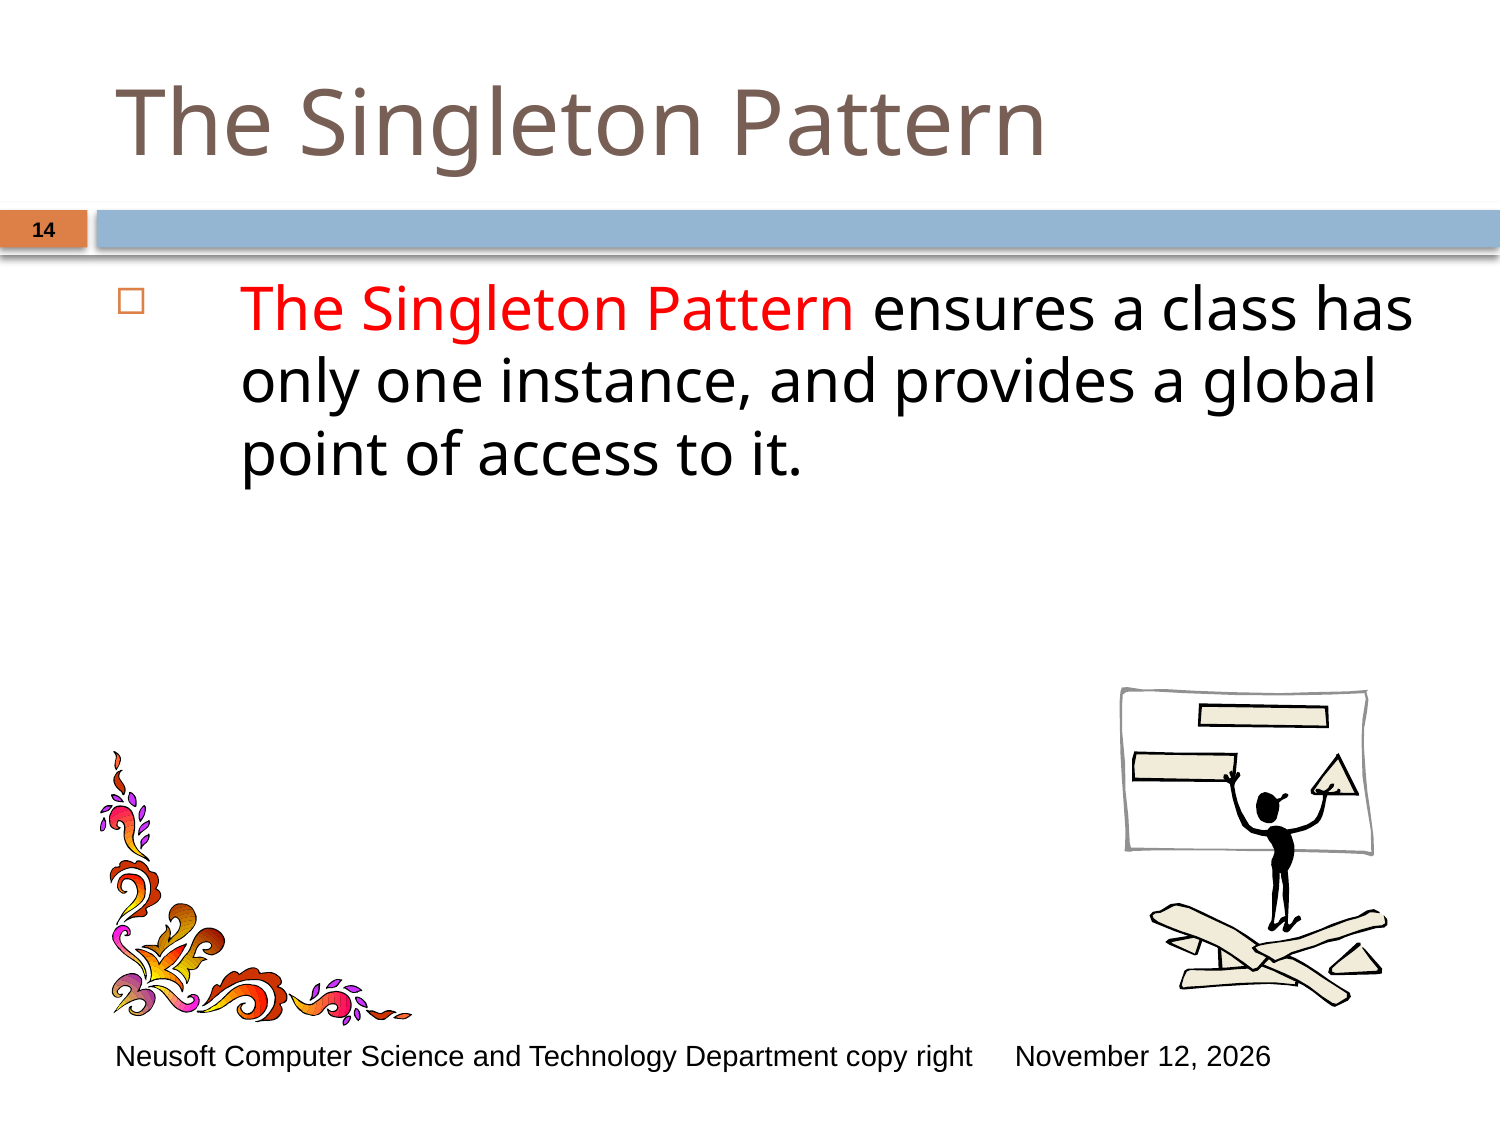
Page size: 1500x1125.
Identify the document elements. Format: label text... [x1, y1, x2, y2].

title The Singleton Pattern [100, 37, 1438, 200]
slide_number 14 [0, 208, 88, 249]
footer Neusoft Computer Science and Technology Department copy right [99, 1024, 990, 1085]
list The Singleton Pattern ensures a class has only one instance, and provides a global point of access to it. [100, 262, 1438, 1005]
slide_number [999, 1025, 1438, 1085]
picture [1119, 687, 1388, 1007]
picture [99, 750, 413, 1026]
